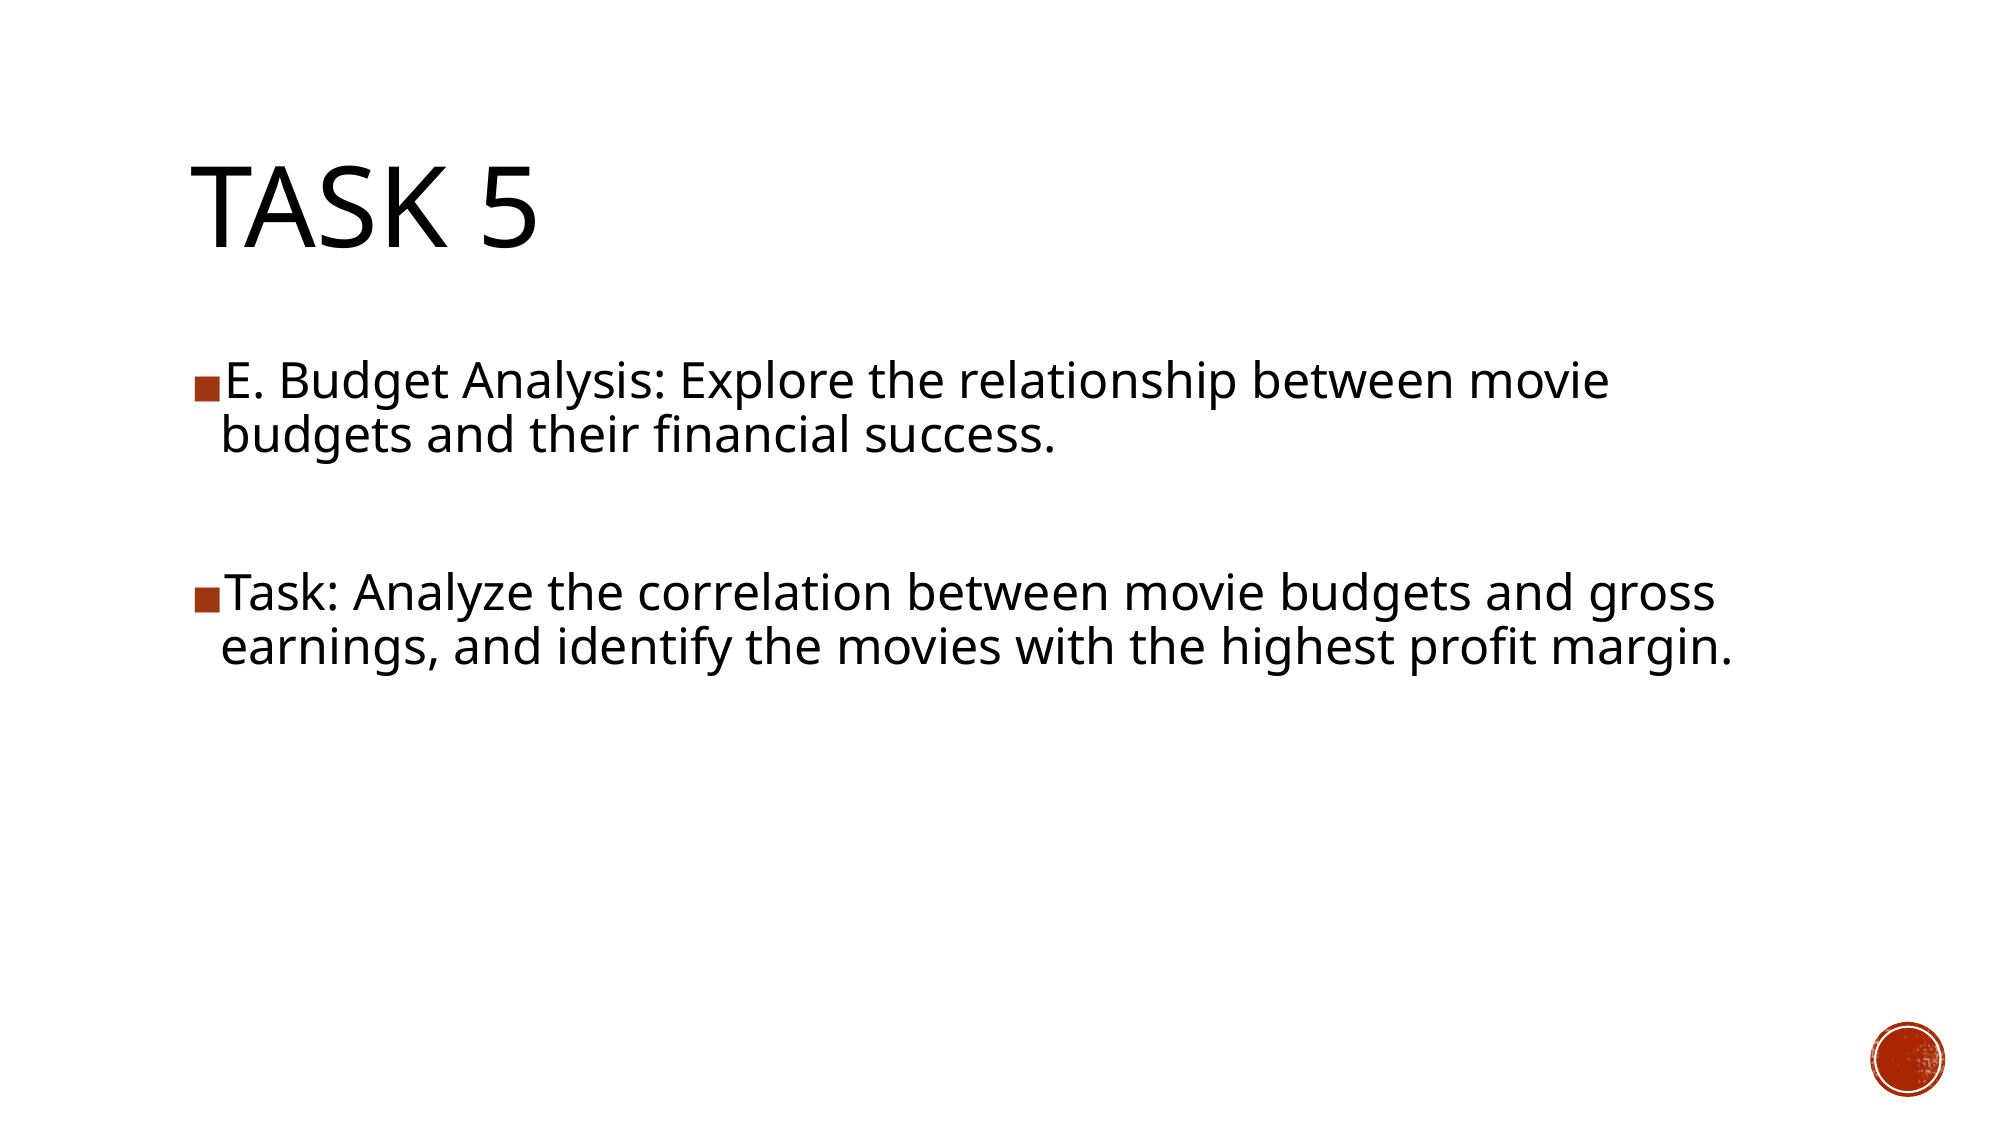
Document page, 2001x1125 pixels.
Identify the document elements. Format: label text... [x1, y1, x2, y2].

title TASK 5 [175, 79, 1826, 344]
list E. Budget Analysis: Explore the relationship between movie budgets and their financial success. Task: Analyze the correlation between movie budgets and gross earnings, and identify the movies with the highest profit margin. [175, 348, 1826, 1013]
picture [1870, 1021, 1946, 1097]
